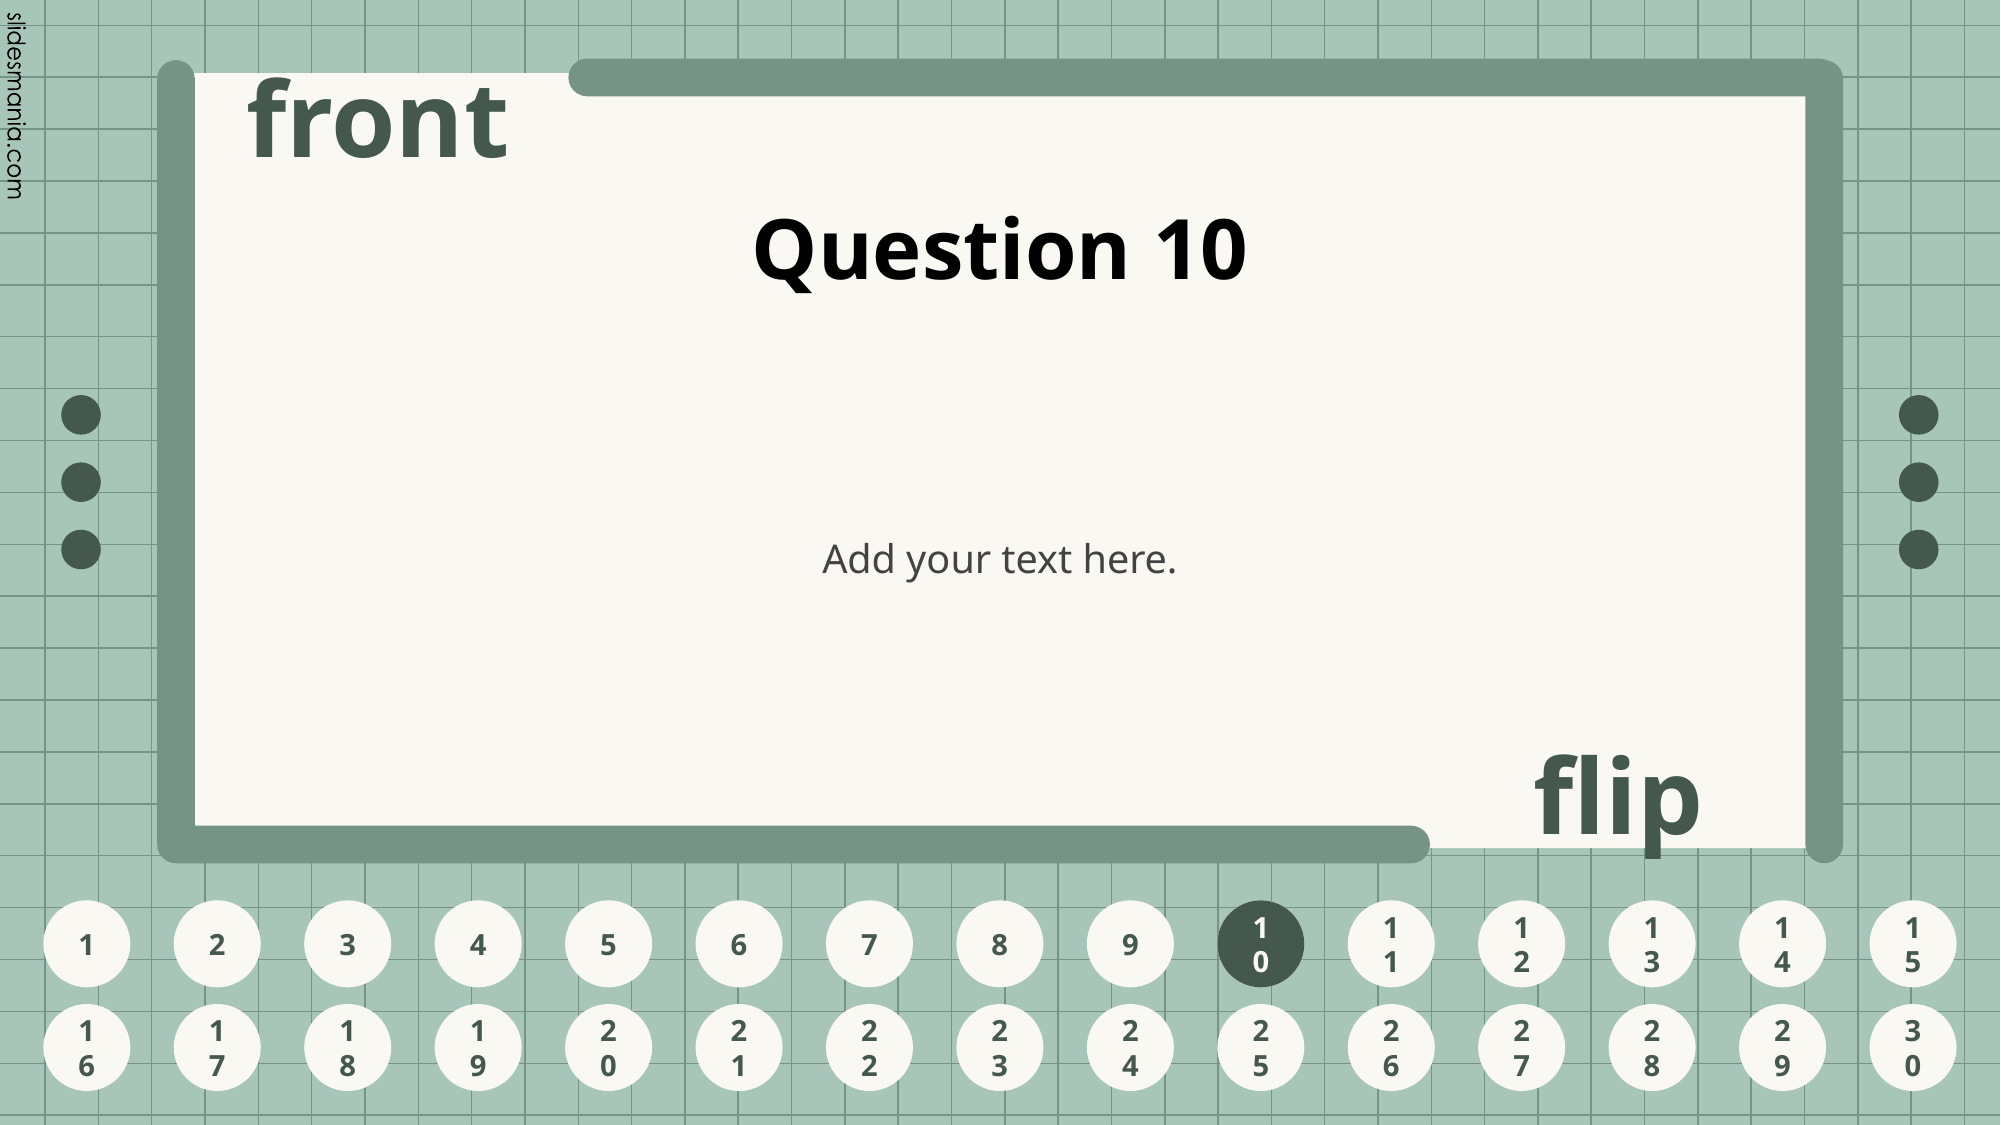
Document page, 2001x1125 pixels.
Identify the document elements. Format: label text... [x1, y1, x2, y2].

text_box 10 [1217, 900, 1305, 988]
title Question 10 [238, 176, 1762, 302]
list Add your text here. [238, 345, 1762, 770]
text_box [1433, 754, 1804, 869]
